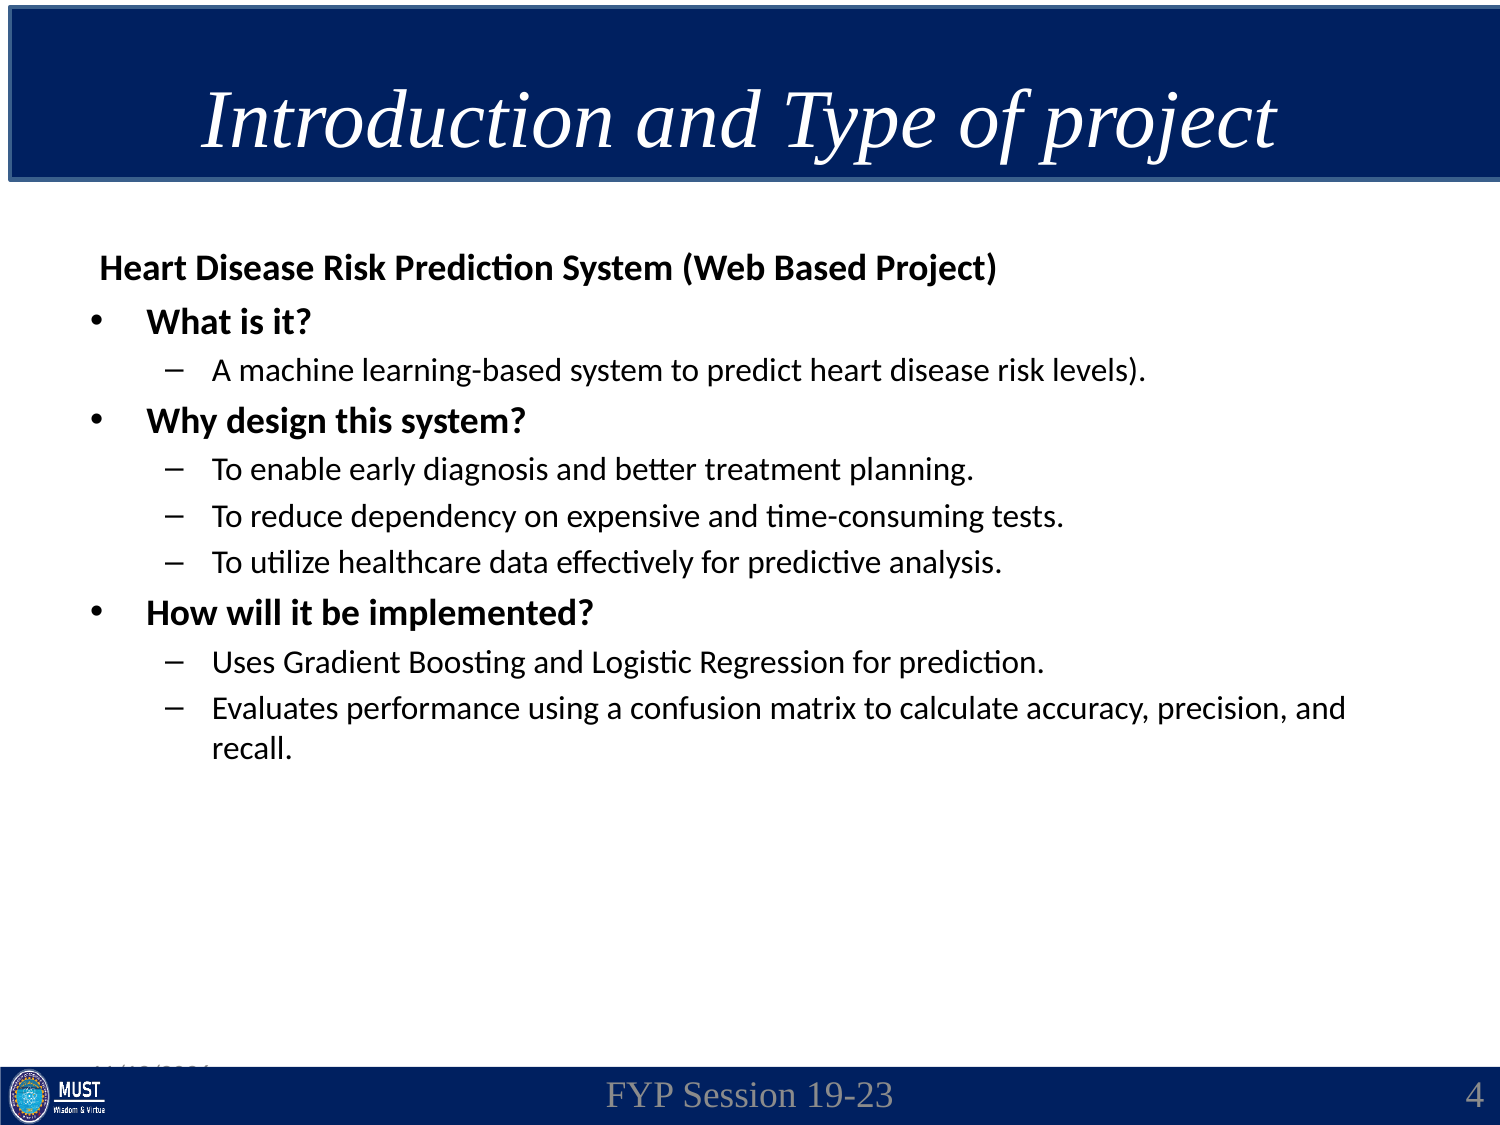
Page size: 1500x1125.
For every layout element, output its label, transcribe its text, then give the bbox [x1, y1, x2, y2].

footer FYP Session 19-23 [496, 1062, 1003, 1123]
text_box [0, 1065, 7, 1125]
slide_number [75, 1042, 425, 1103]
slide_number 4 [1161, 1062, 1500, 1123]
picture [6, 1066, 105, 1125]
list Heart Disease Risk Prediction System (Web Based Project) What is it? A machine learning-based system to predict heart disease risk levels). Why design this system? To enable early diagnosis and better treatment planning. To reduce dependency on expensive and time-consuming tests. To utilize healthcare data effectively for predictive analysis. How will it be implemented? Uses Gradient Boosting and Logistic Regression for prediction. Evaluates performance using a confusion matrix to calculate accuracy, precision, and recall. [75, 231, 1438, 1125]
text_box [8, 5, 1500, 182]
title Introduction and Type of project [103, 2, 1397, 176]
